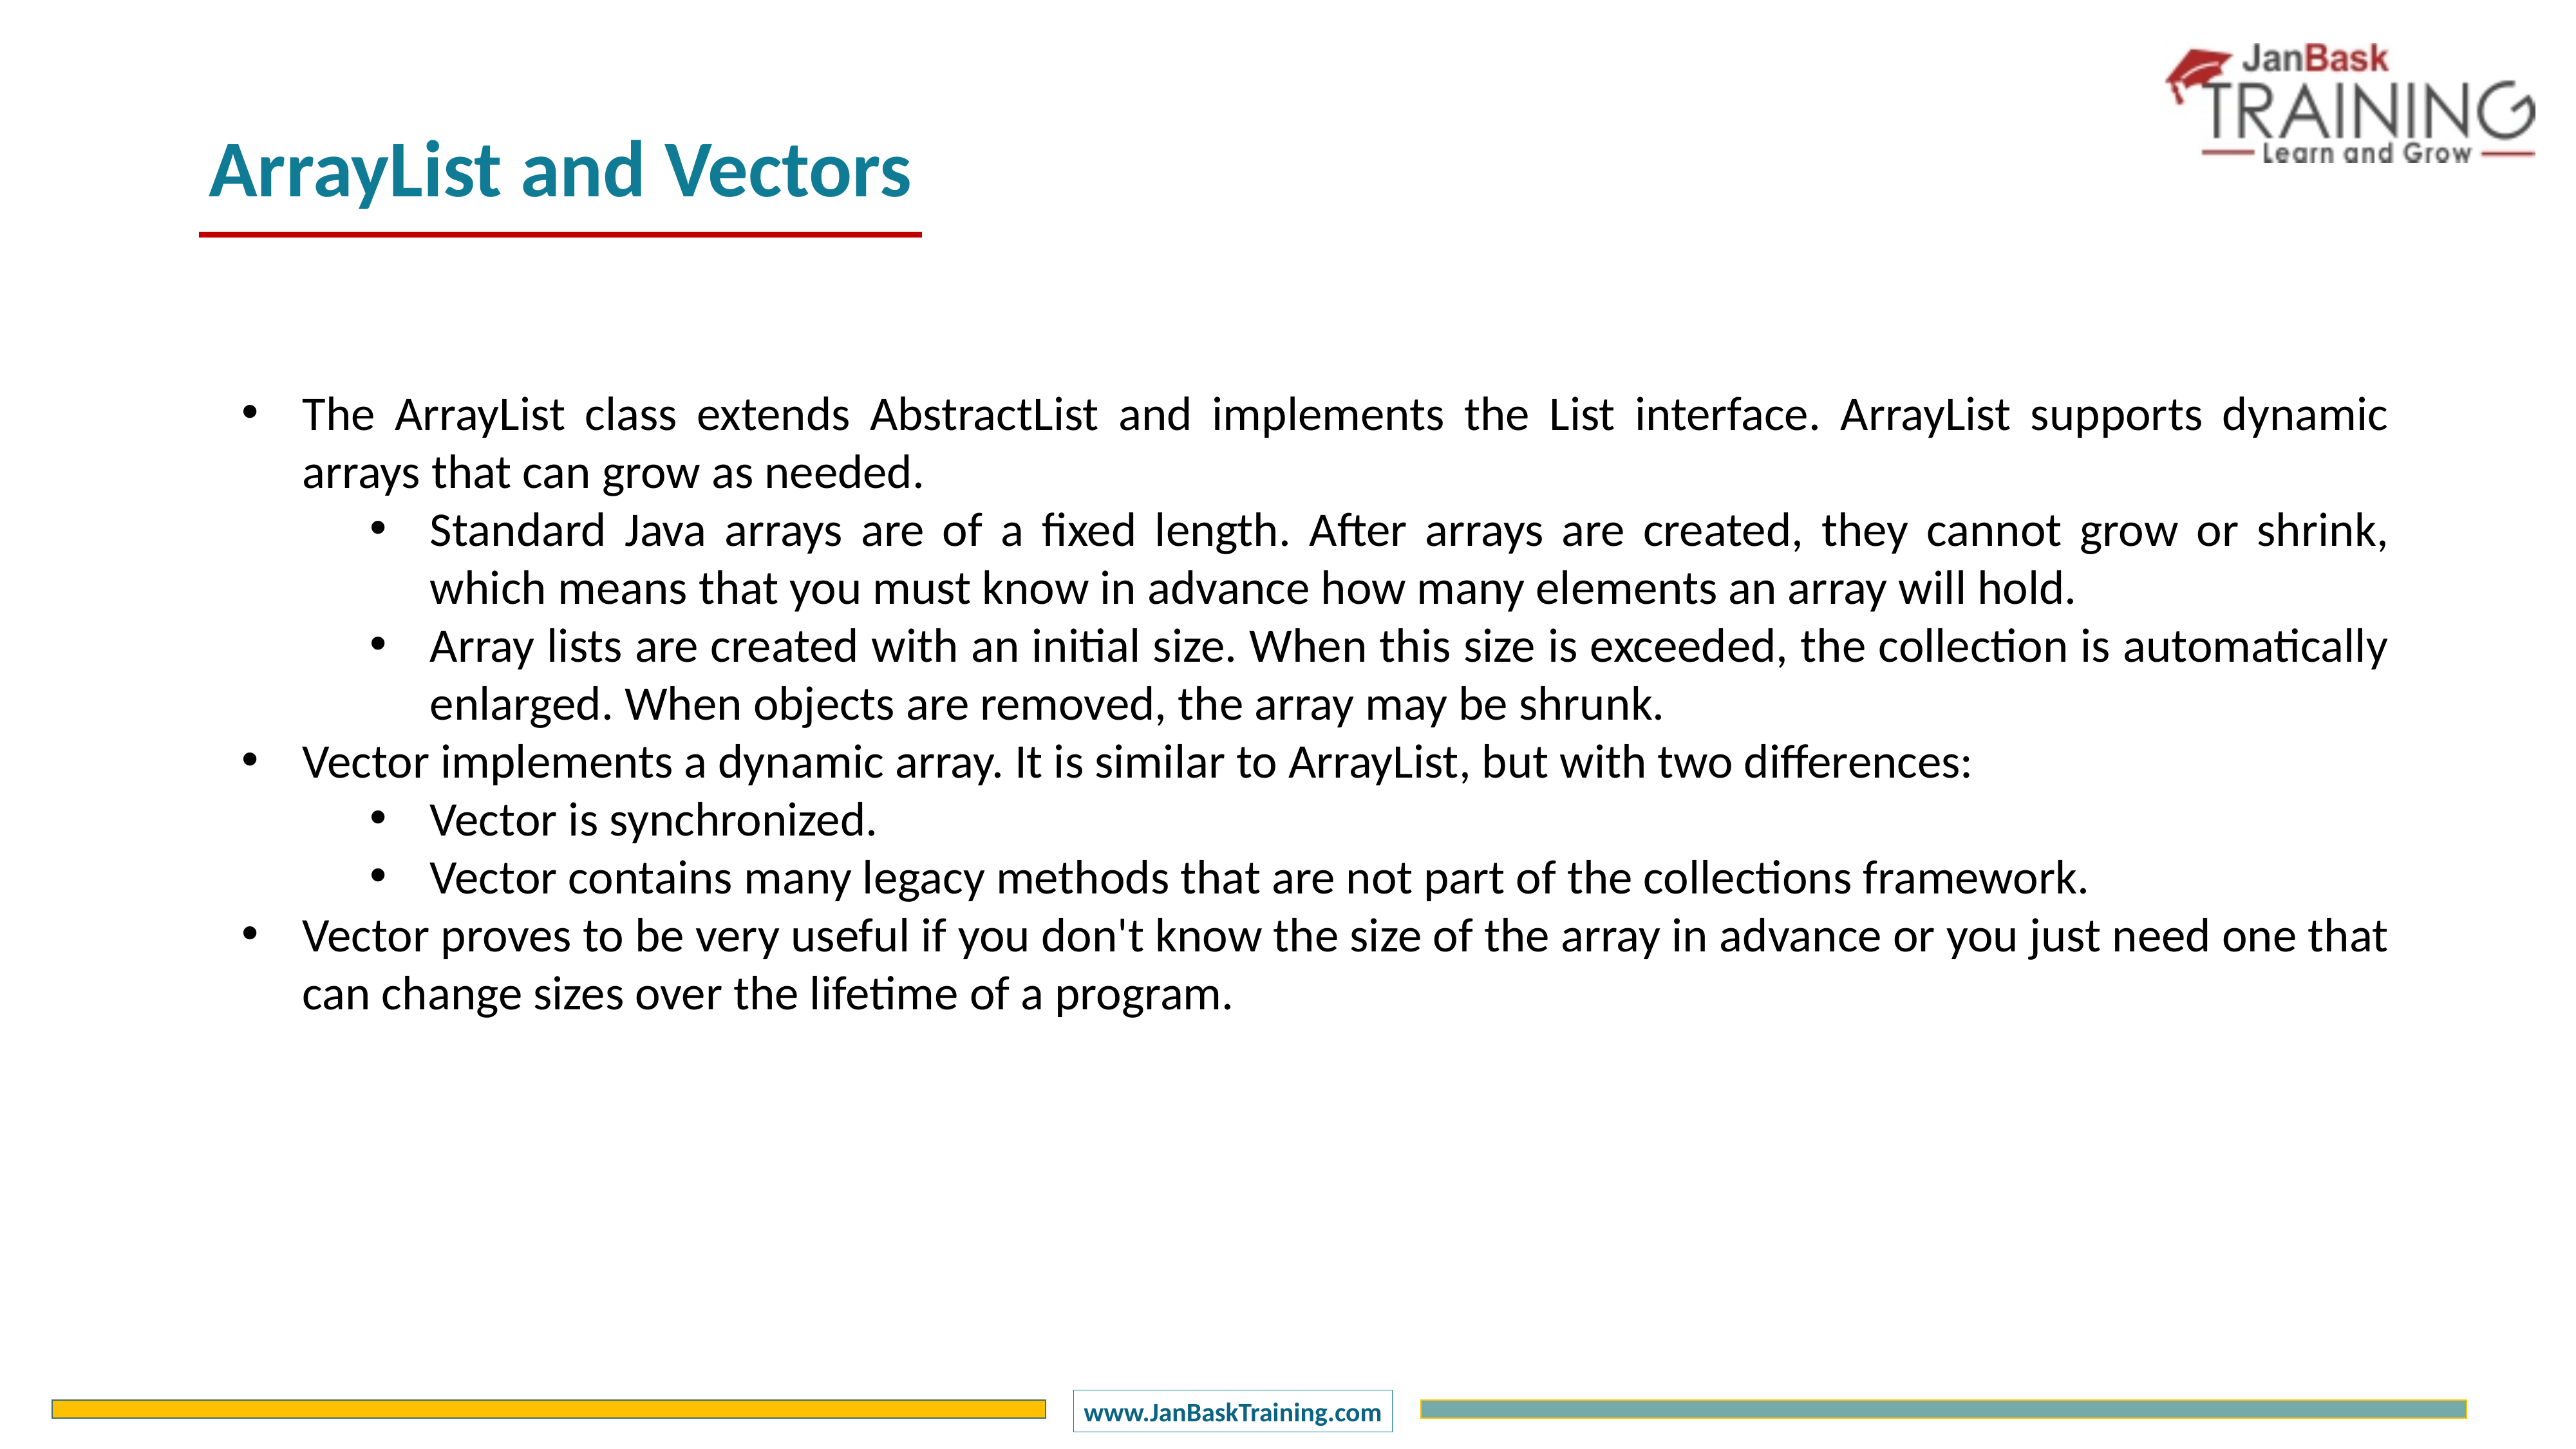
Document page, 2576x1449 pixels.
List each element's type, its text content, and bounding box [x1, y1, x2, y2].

picture [2165, 43, 2535, 163]
text_box ArrayList and Vectors [199, 111, 2367, 302]
text_box The ArrayList class extends AbstractList and implements the List interface. ArrayList supports dynamic arrays that can grow as needed. Standard Java arrays are of a fixed length. After arrays are created, they cannot grow or shrink, which means that you must know in advance how many elements an array will hold. Array lists are created with an initial size. When this size is exceeded, the collection is automatically enlarged. When objects are removed, the array may be shrunk. Vector implements a dynamic array. It is similar to ArrayList, but with two differences: Vector is synchronized. Vector contains many legacy methods that are not part of the collections framework. Vector proves to be very useful if you don't know the size of the array in advance or you just need one that can change sizes over the lifetime of a program. [232, 377, 2400, 1024]
